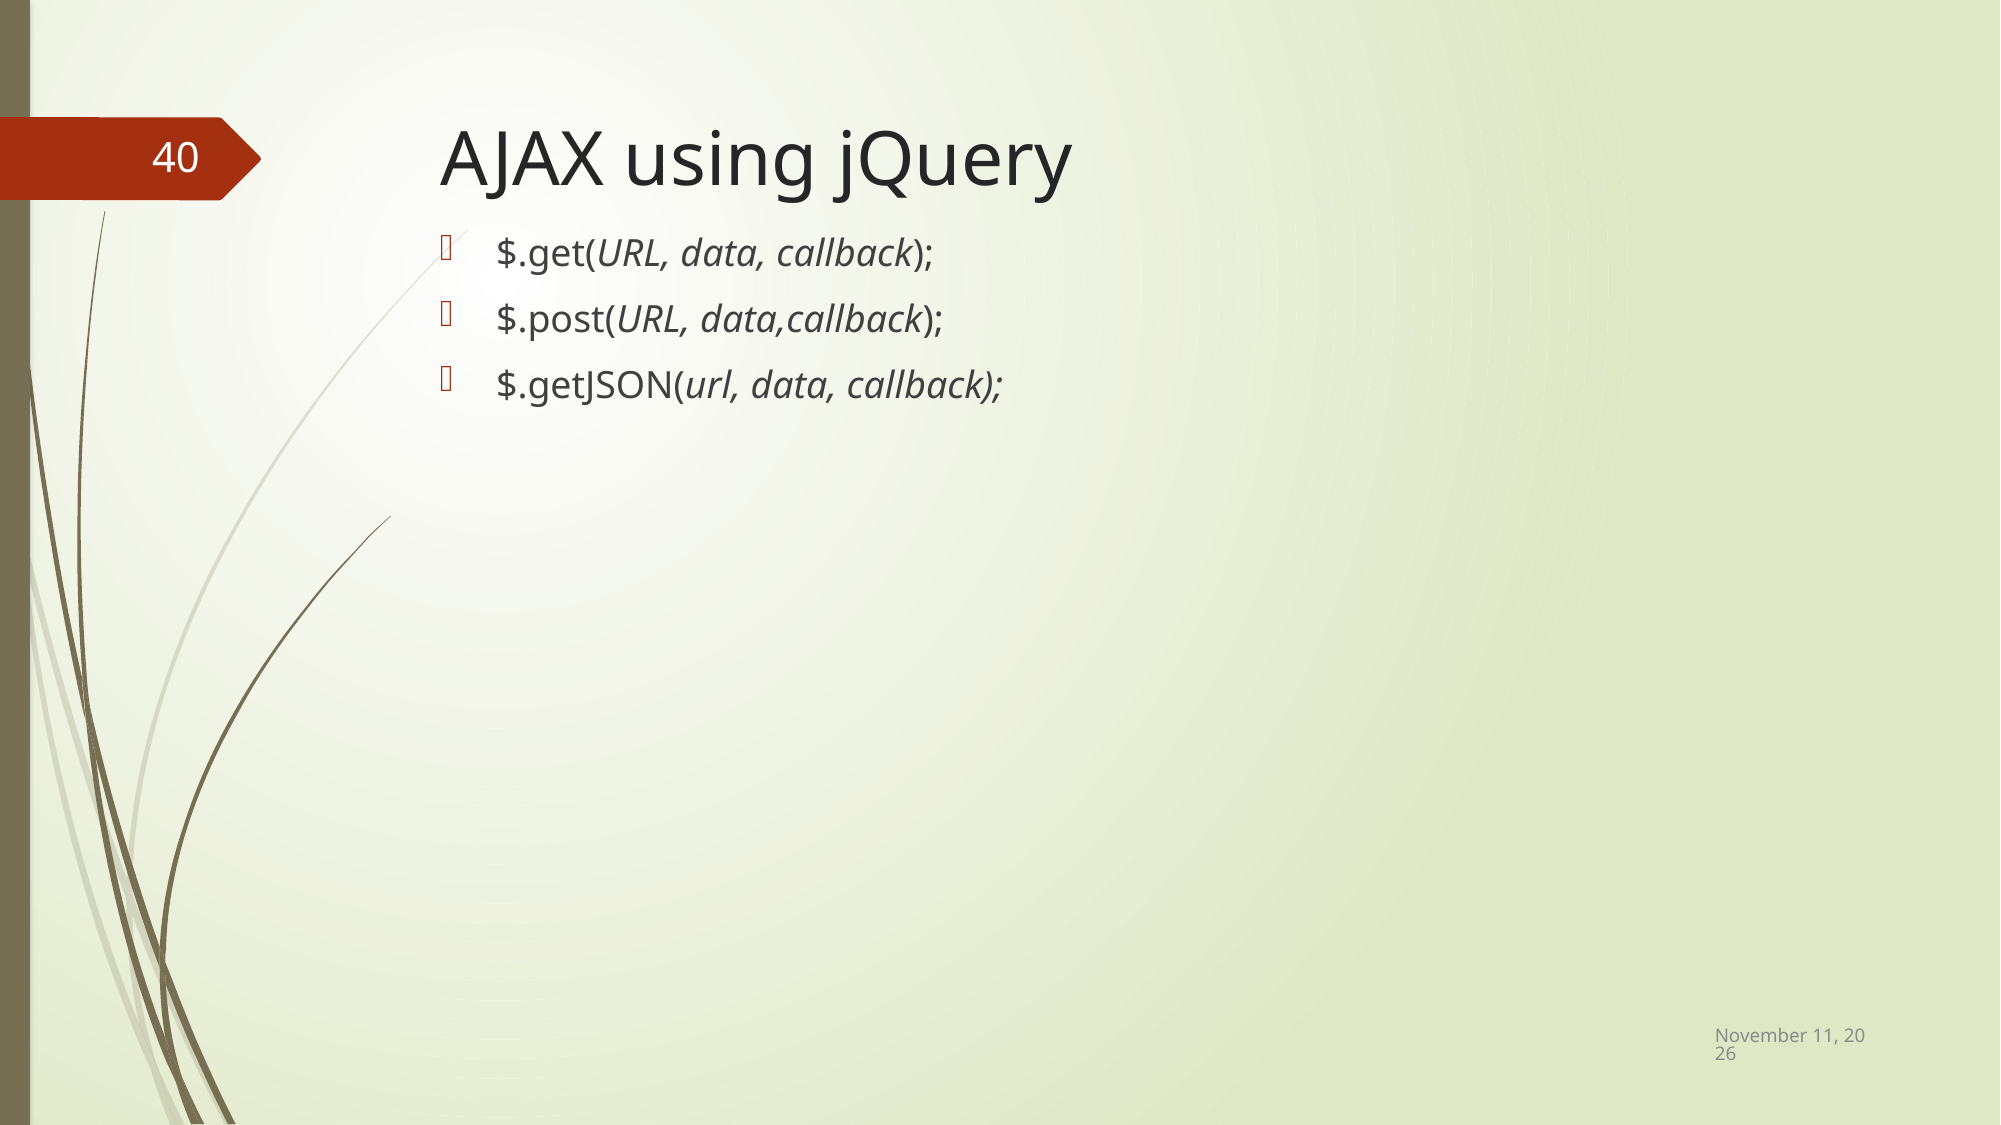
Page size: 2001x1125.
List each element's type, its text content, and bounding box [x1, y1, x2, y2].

slide_number 40 [87, 129, 216, 190]
title AJAX using jQuery [425, 102, 1888, 221]
list $.get(URL, data, callback); $.post(URL, data,callback); $.getJSON(url, data, callback); [424, 221, 1888, 970]
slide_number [1699, 1005, 1888, 1067]
